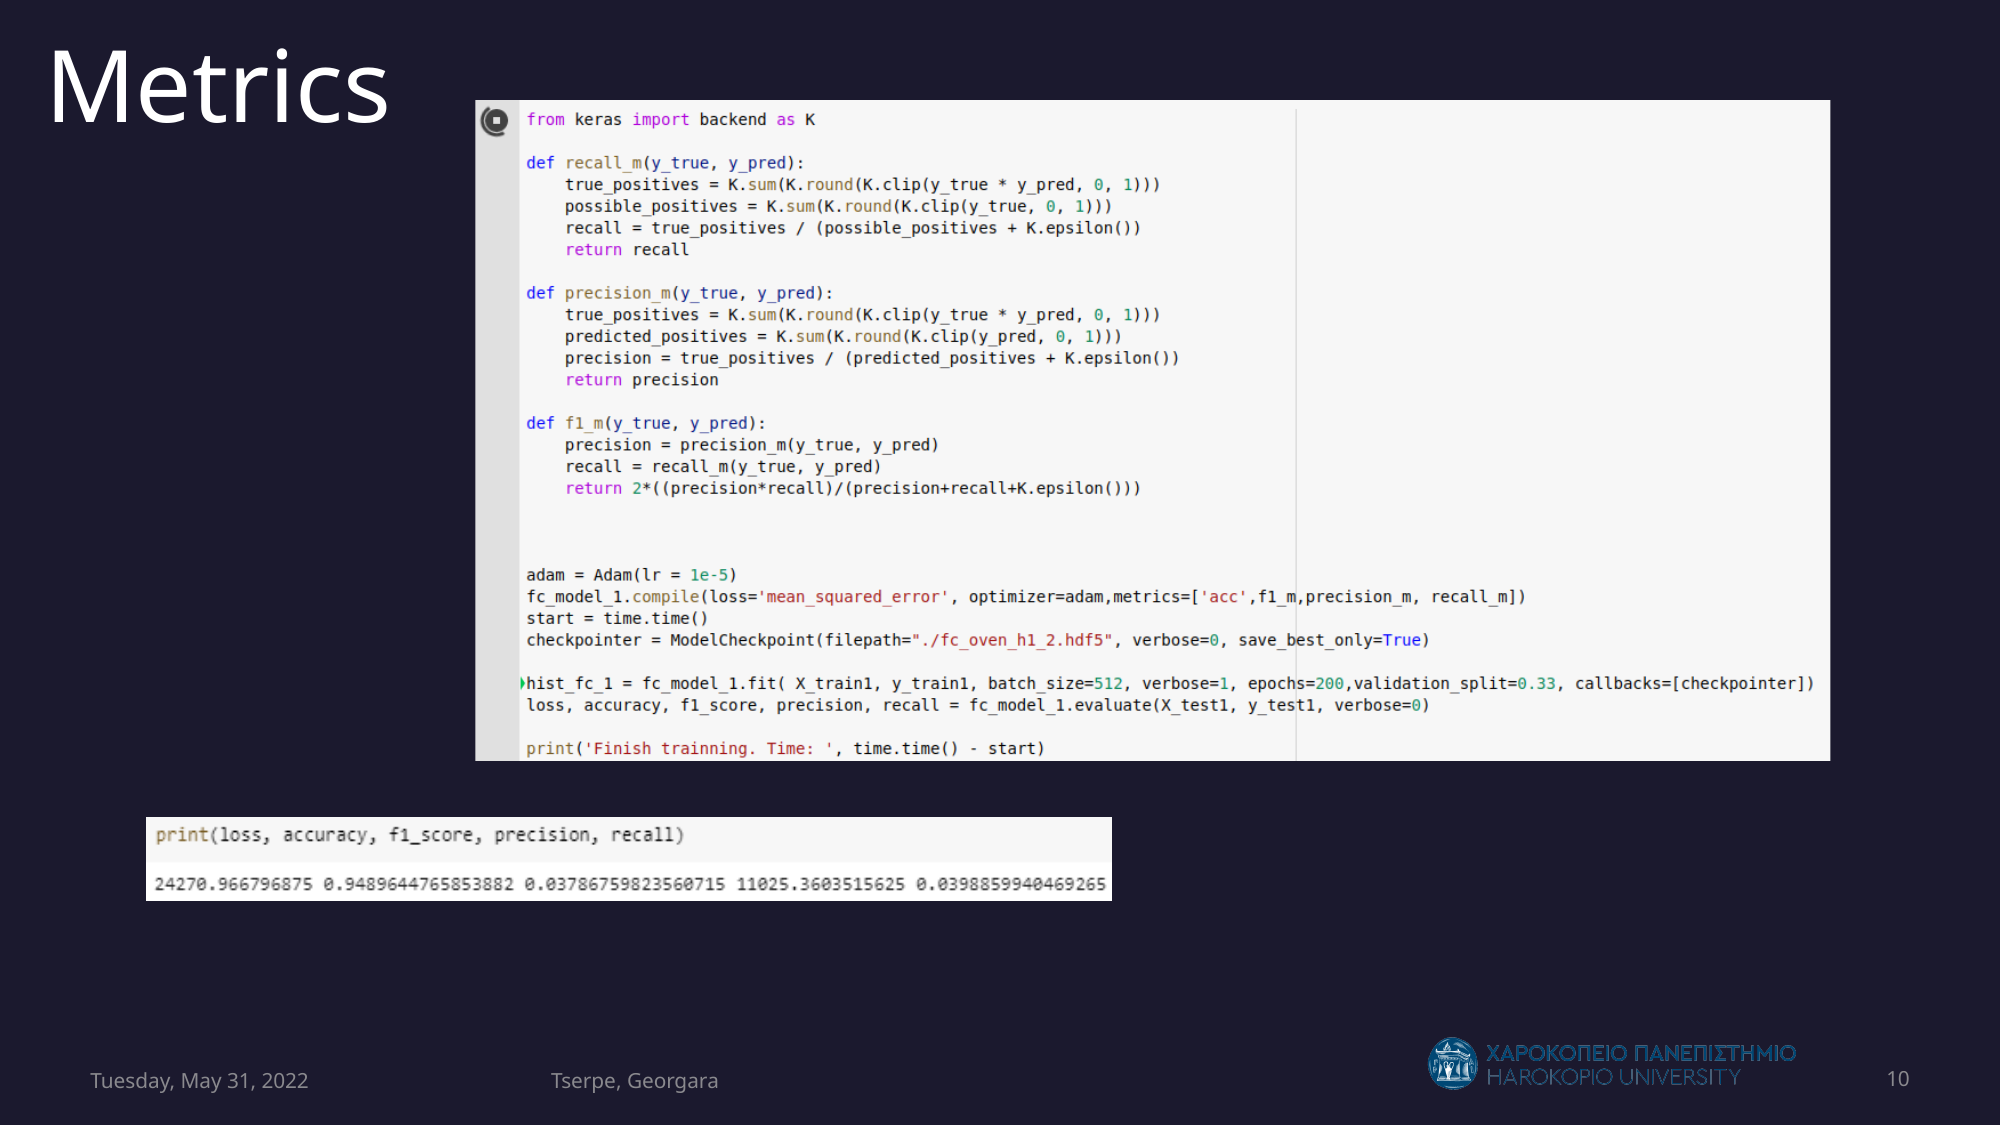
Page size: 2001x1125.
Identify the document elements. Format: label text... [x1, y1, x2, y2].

footer Tserpe, Georgara [551, 1067, 1357, 1093]
picture [146, 817, 1112, 901]
slide_number 10 [1853, 1067, 1910, 1093]
title Metrics [45, 36, 1895, 294]
picture [1357, 1007, 1853, 1125]
picture [475, 100, 1831, 761]
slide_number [90, 1067, 522, 1093]
